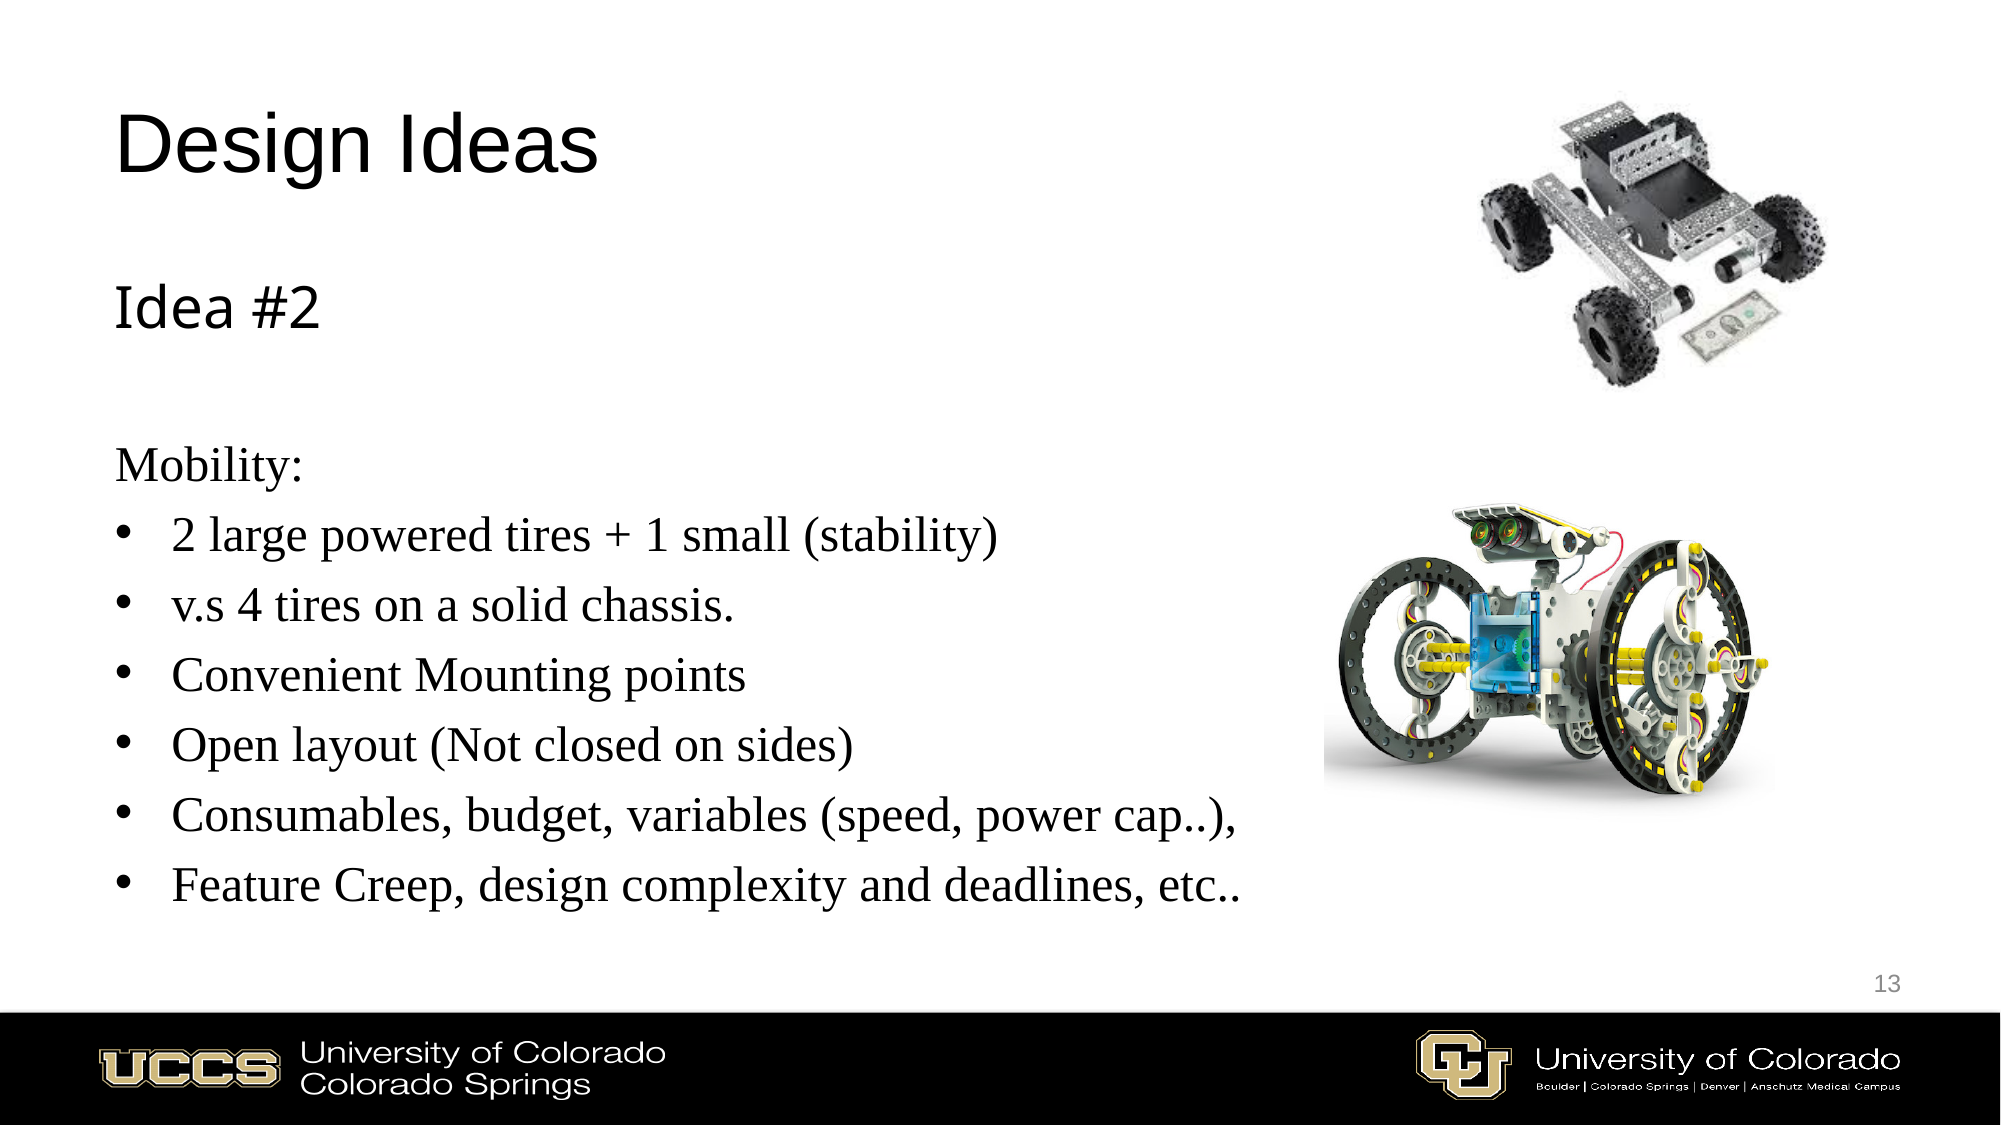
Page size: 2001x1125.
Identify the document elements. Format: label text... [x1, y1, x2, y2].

picture [1477, 66, 1830, 419]
picture [1323, 427, 1775, 878]
picture [99, 1041, 665, 1100]
picture [1416, 1030, 1900, 1100]
title Design Ideas [99, 45, 1900, 233]
slide_number 13 [1449, 952, 1917, 1013]
list Idea #2 Mobility: 2 large powered tires + 1 small (stability) v.s 4 tires on a solid chassis. Convenient Mounting points Open layout (Not closed on sides) Consumables, budget, variables (speed, power cap..), Feature Creep, design complexity and deadlines, etc.. [99, 262, 1900, 988]
